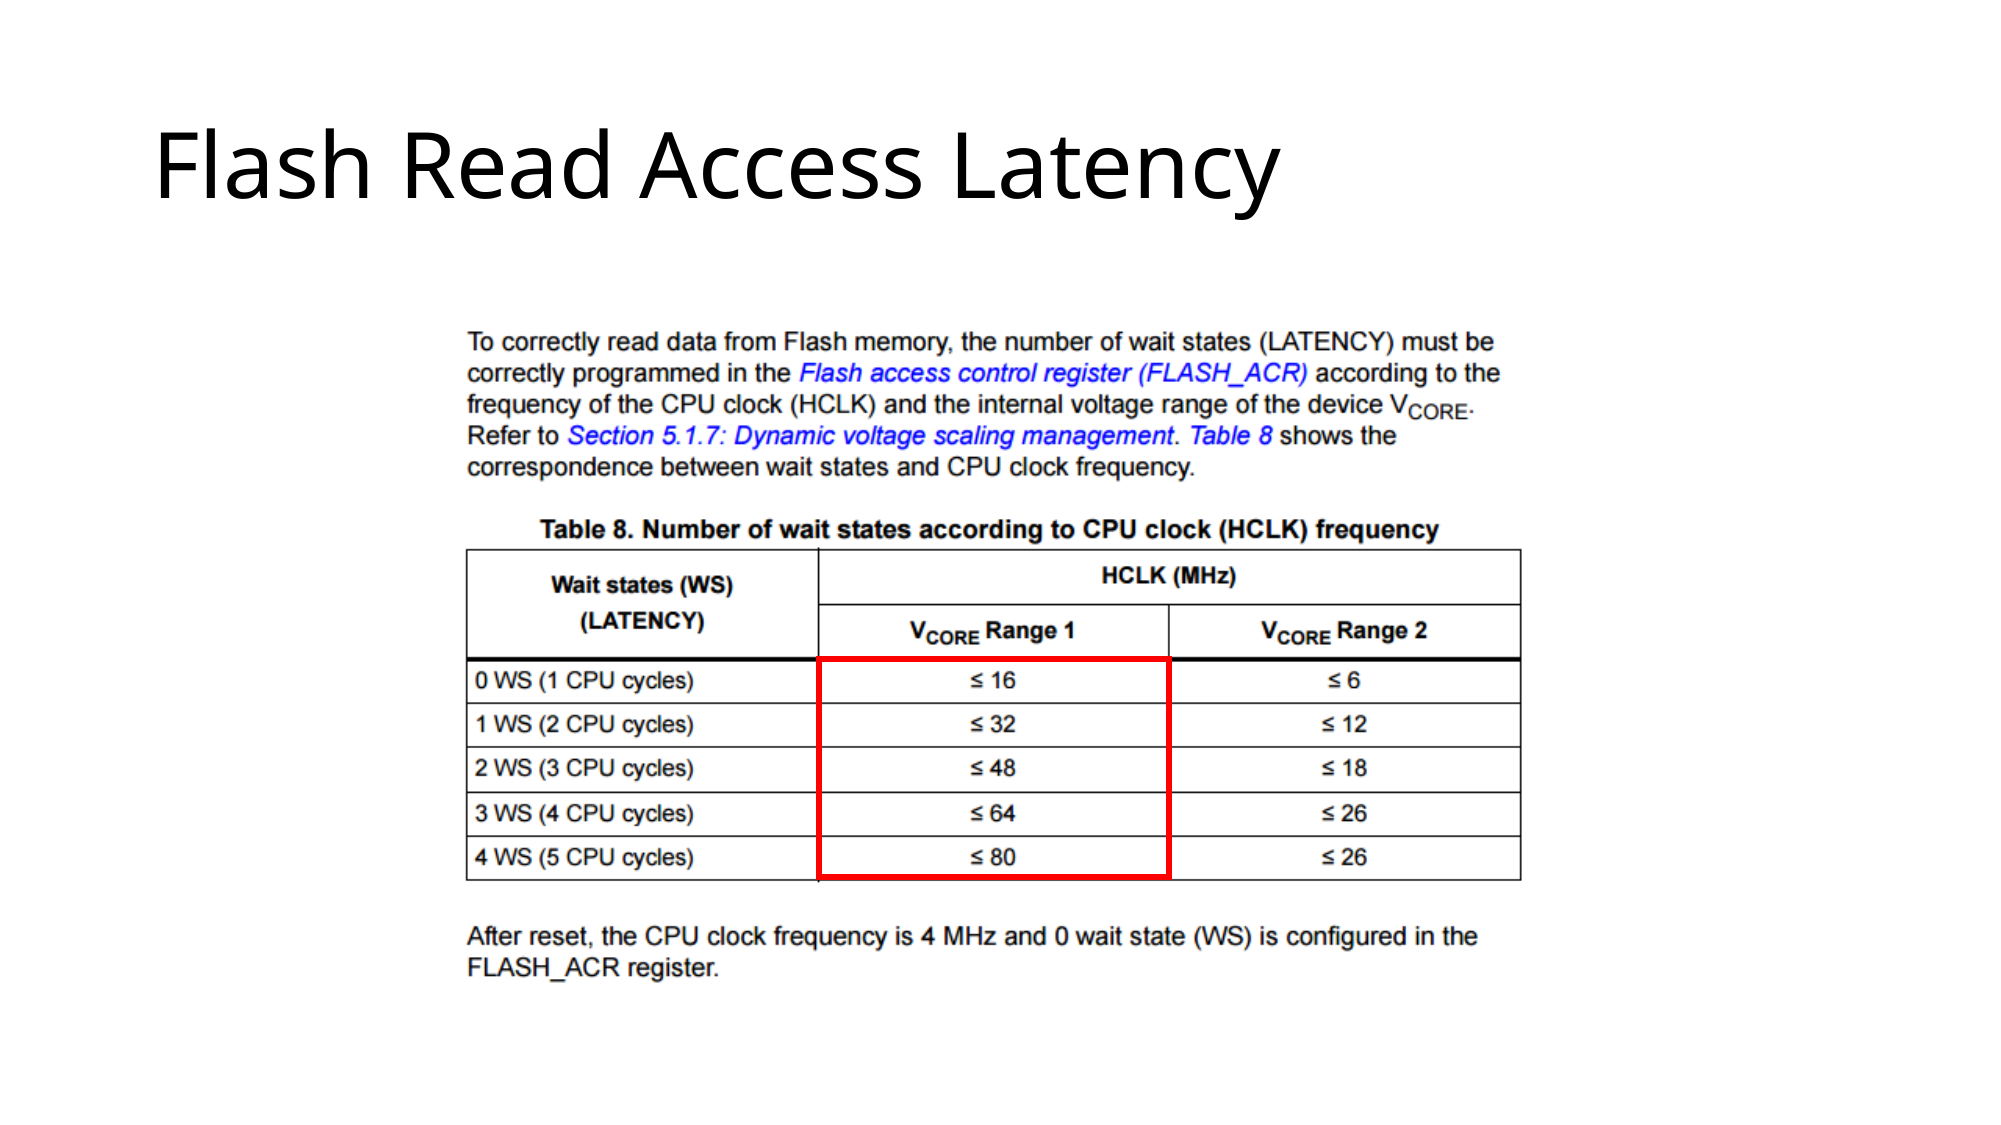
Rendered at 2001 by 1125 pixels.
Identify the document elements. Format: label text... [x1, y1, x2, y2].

title Flash Read Access Latency [137, 59, 1863, 278]
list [460, 324, 1539, 989]
